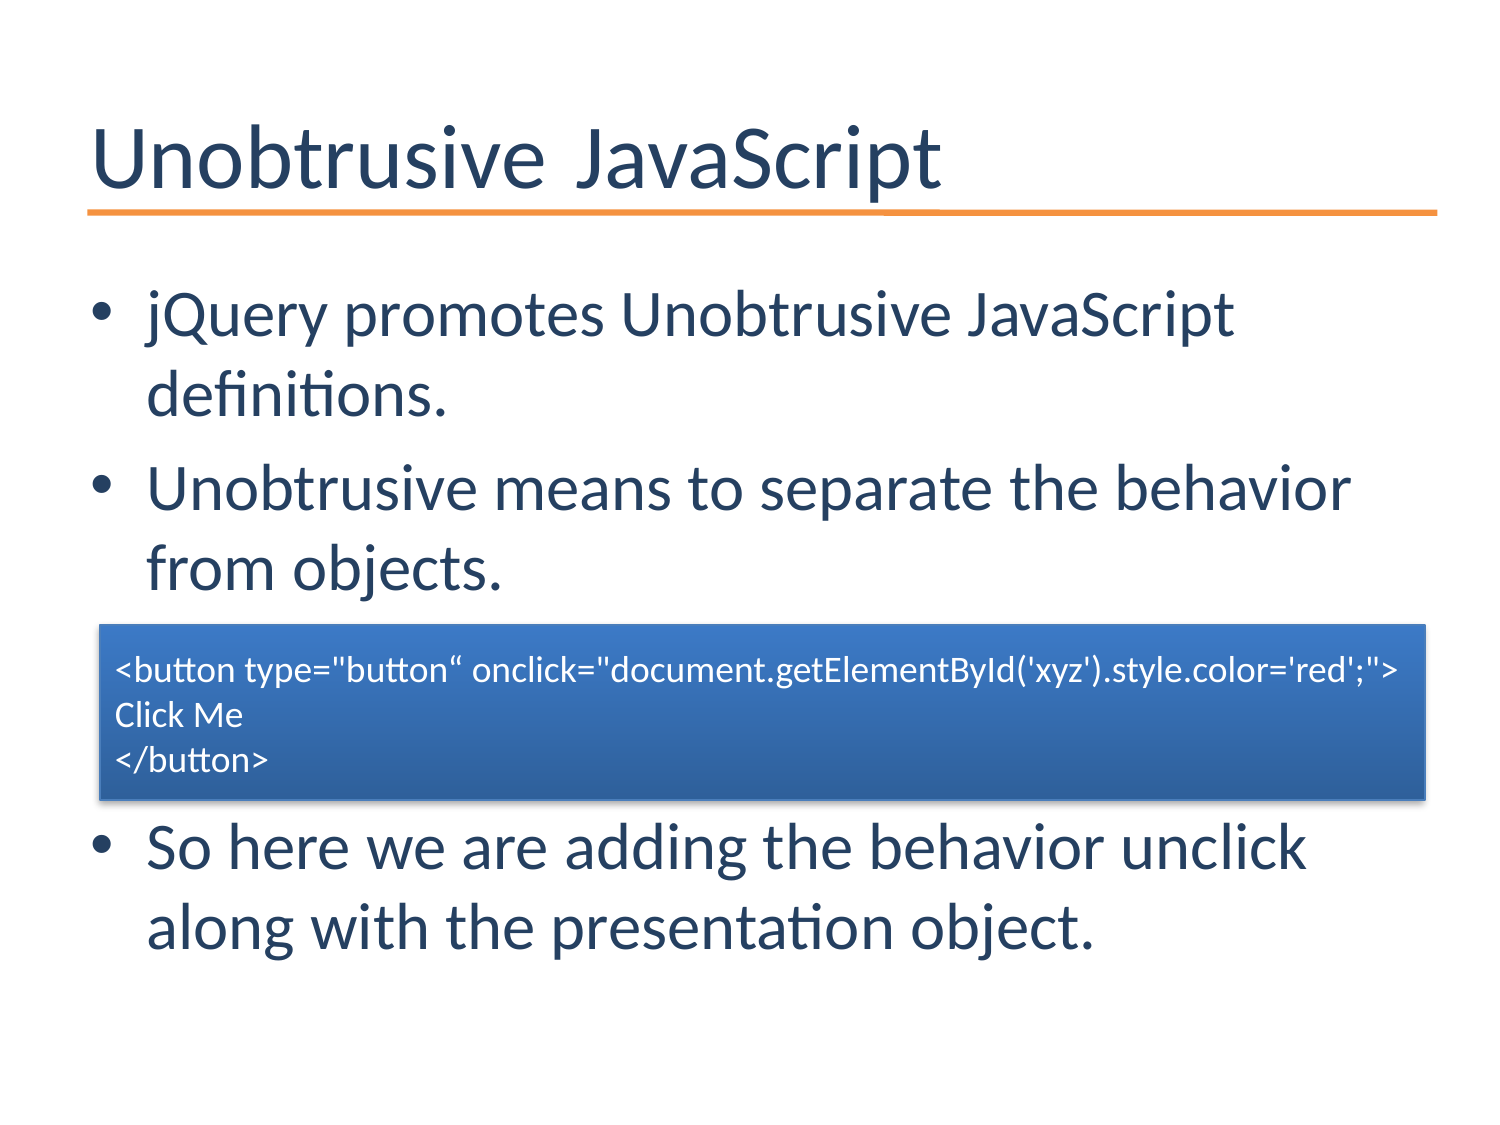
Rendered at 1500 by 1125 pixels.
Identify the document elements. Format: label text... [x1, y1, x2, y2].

title Unobtrusive JavaScript [75, 45, 1425, 233]
list jQuery promotes Unobtrusive JavaScript definitions. Unobtrusive means to separate the behavior from objects. So here we are adding the behavior unclick along with the presentation object. [75, 262, 1425, 1005]
text_box <button type="button“ onclick="document.getElementById('xyz').style.color='red';"> Click Me </button> [99, 624, 1426, 801]
